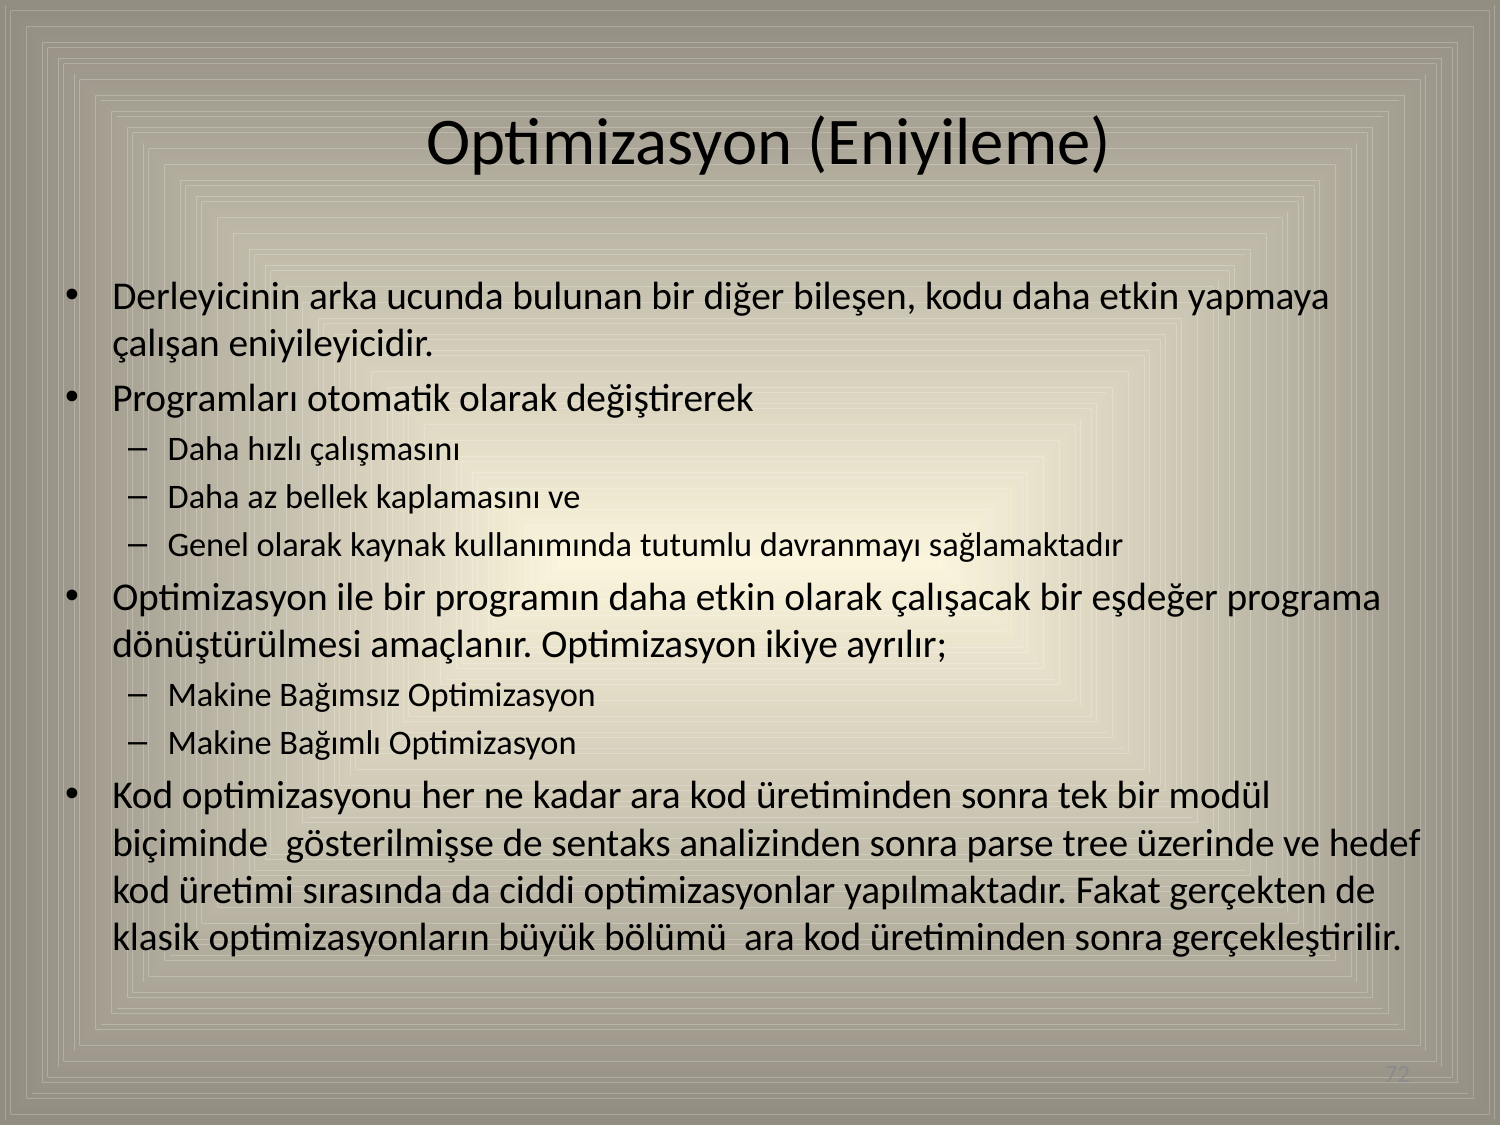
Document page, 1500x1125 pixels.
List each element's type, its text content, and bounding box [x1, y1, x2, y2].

slide_number 72 [1074, 1042, 1425, 1103]
list Derleyicinin arka ucunda bulunan bir diğer bileşen, kodu daha etkin yapmaya çalışan eniyileyicidir. Programları otomatik olarak değiştirerek Daha hızlı çalışmasını Daha az bellek kaplamasını ve Genel olarak kaynak kullanımında tutumlu davranmayı sağlamaktadır Optimizasyon ile bir programın daha etkin olarak çalışacak bir eşdeğer programa dönüştürülmesi amaçlanır. Optimizasyon ikiye ayrılır; Makine Bağımsız Optimizasyon Makine Bağımlı Optimizasyon Kod optimizasyonu her ne kadar ara kod üretiminden sonra tek bir modül biçiminde gösterilmişse de sentaks analizinden sonra parse tree üzerinde ve hedef kod üretimi sırasında da ciddi optimizasyonlar yapılmaktadır. Fakat gerçekten de klasik optimizasyonların büyük bölümü ara kod üretiminden sonra gerçekleştirilir. [50, 262, 1438, 1013]
title Optimizasyon (Eniyileme) [99, 24, 1438, 250]
